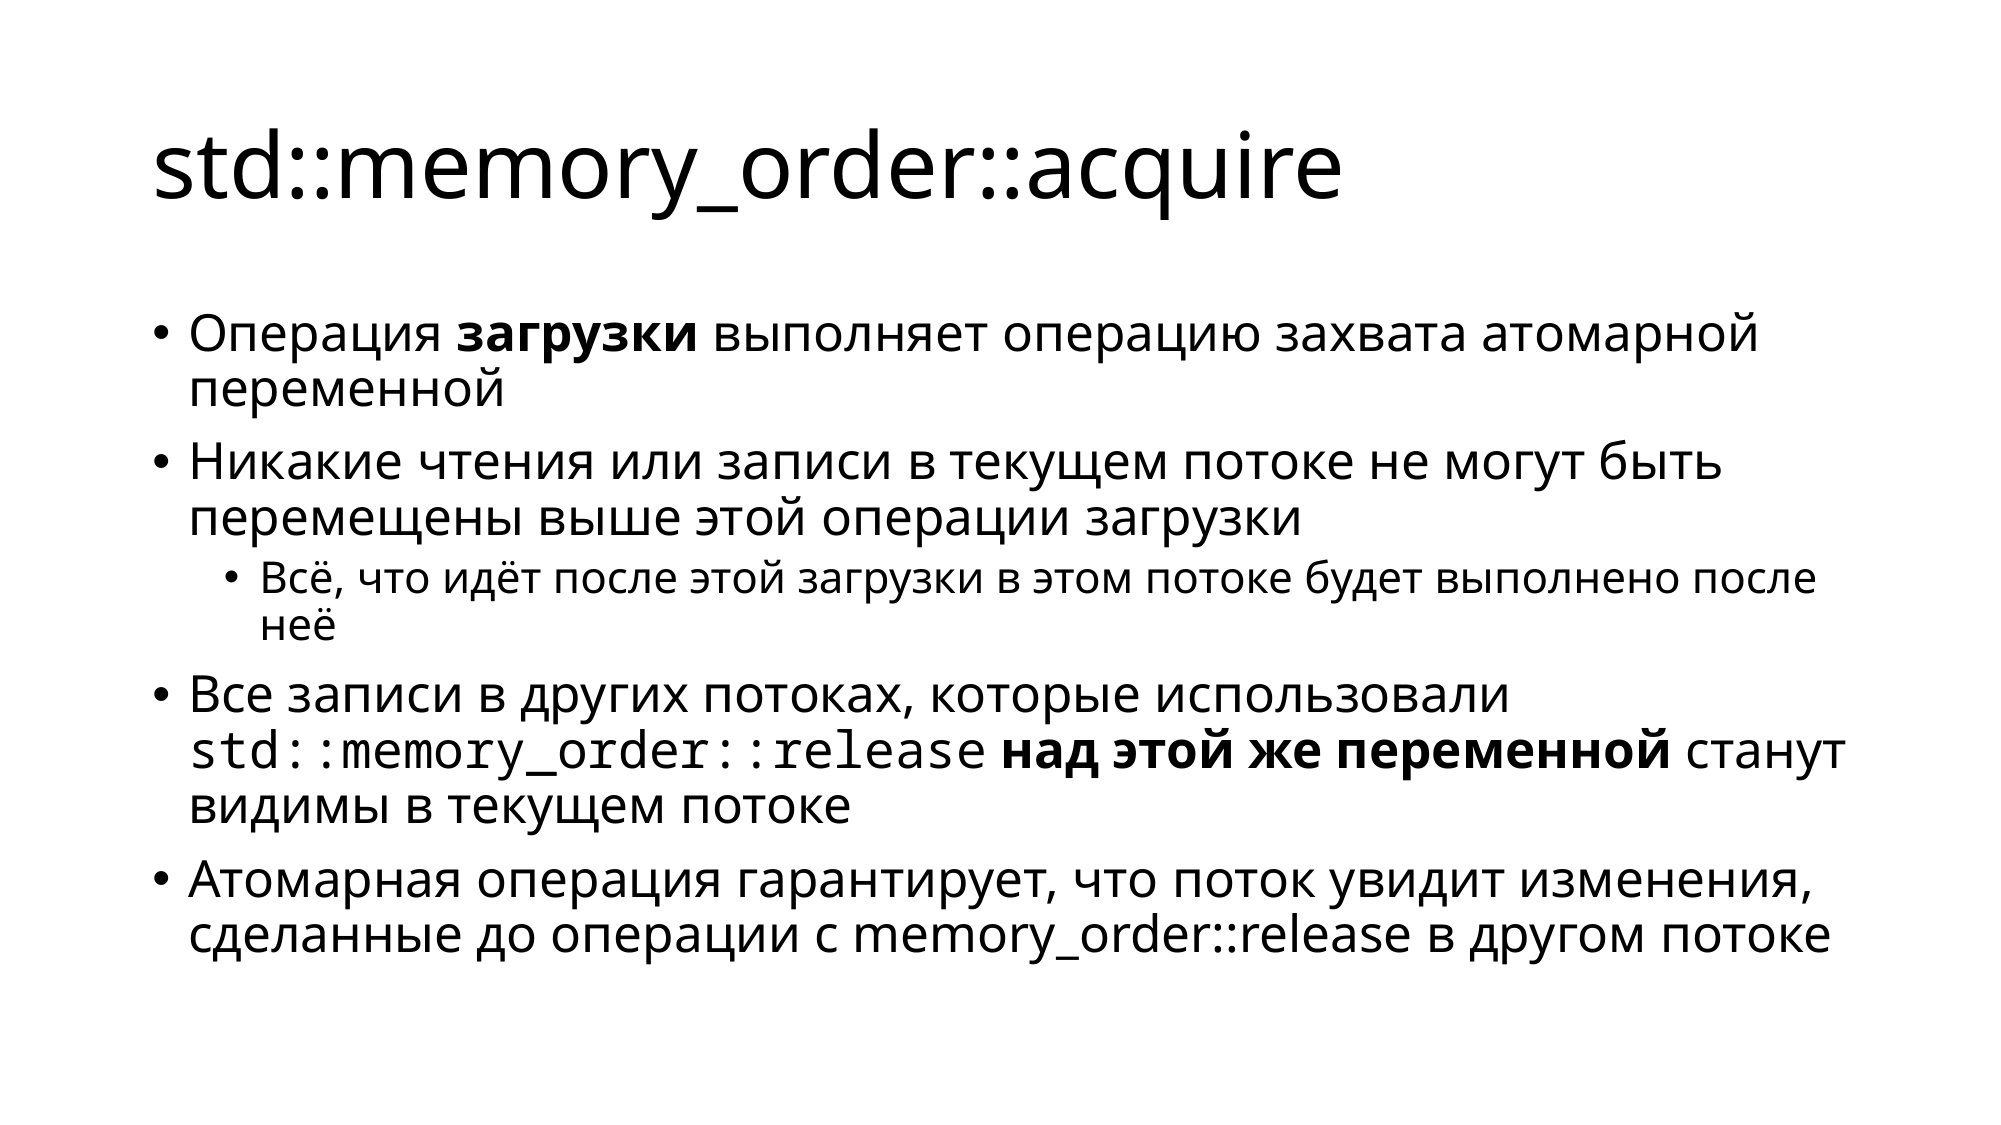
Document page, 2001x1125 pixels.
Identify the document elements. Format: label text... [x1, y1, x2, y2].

list Операция загрузки выполняет операцию захвата атомарной переменной Никакие чтения или записи в текущем потоке не могут быть перемещены выше этой операции загрузки Всё, что идёт после этой загрузки в этом потоке будет выполнено после неё Все записи в других потоках, которые использовали std::memory_order::release над этой же переменной станут видимы в текущем потоке Атомарная операция гарантирует, что поток увидит изменения, сделанные до операции с memory_order::release в другом потоке [137, 299, 1863, 1014]
title std::memory_order::acquire [137, 59, 1863, 278]
